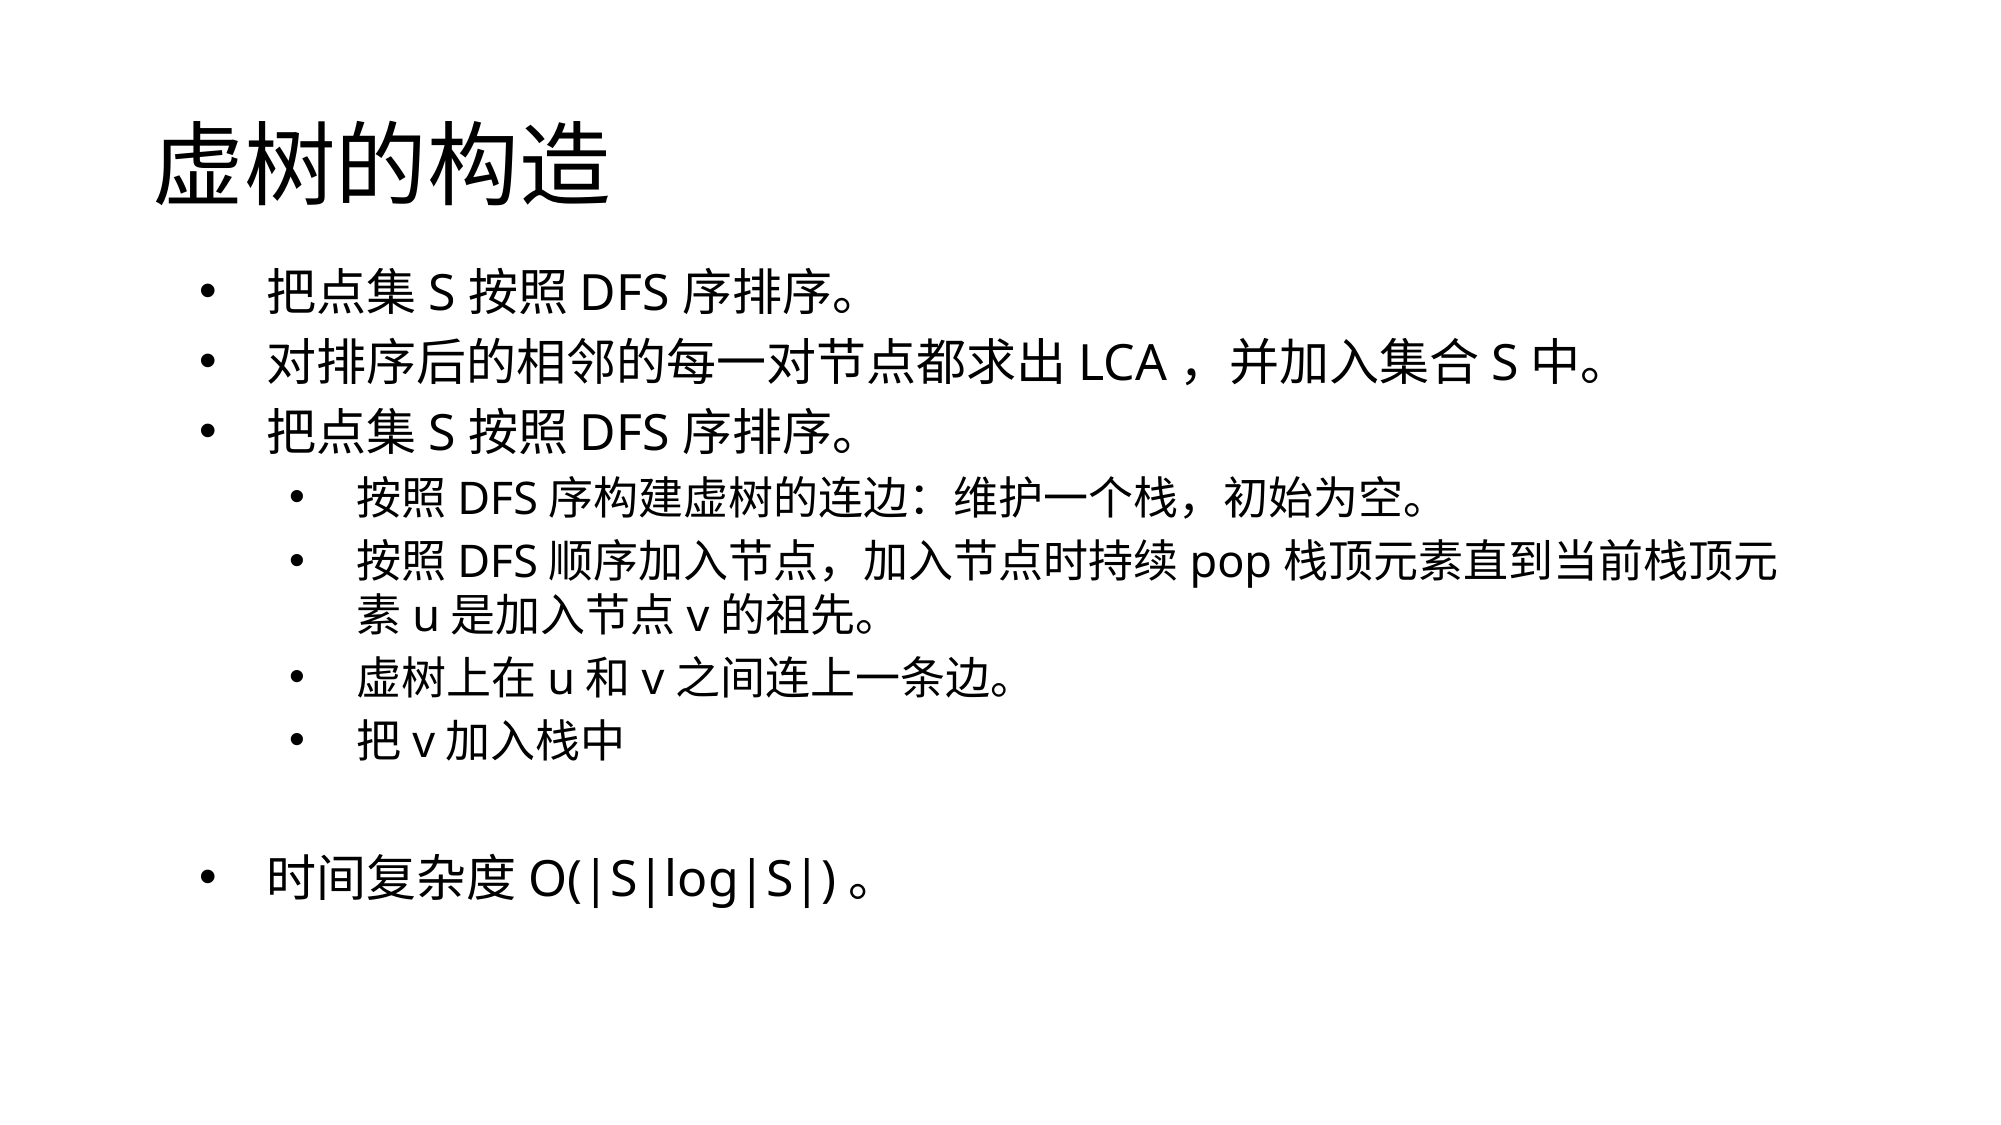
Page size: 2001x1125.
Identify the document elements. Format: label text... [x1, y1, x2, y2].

text_box 把点集S按照DFS序排序。 对排序后的相邻的每一对节点都求出LCA，并加入集合S中。 把点集S按照DFS序排序。 按照DFS序构建虚树的连边：维护一个栈，初始为空。 按照DFS顺序加入节点，加入节点时持续pop栈顶元素直到当前栈顶元素u是加入节点v的祖先。 虚树上在u和v之间连上一条边。 把v加入栈中 时间复杂度O(|S|log|S|)。 [184, 253, 1803, 1021]
title 虚树的构造 [137, 59, 1863, 278]
